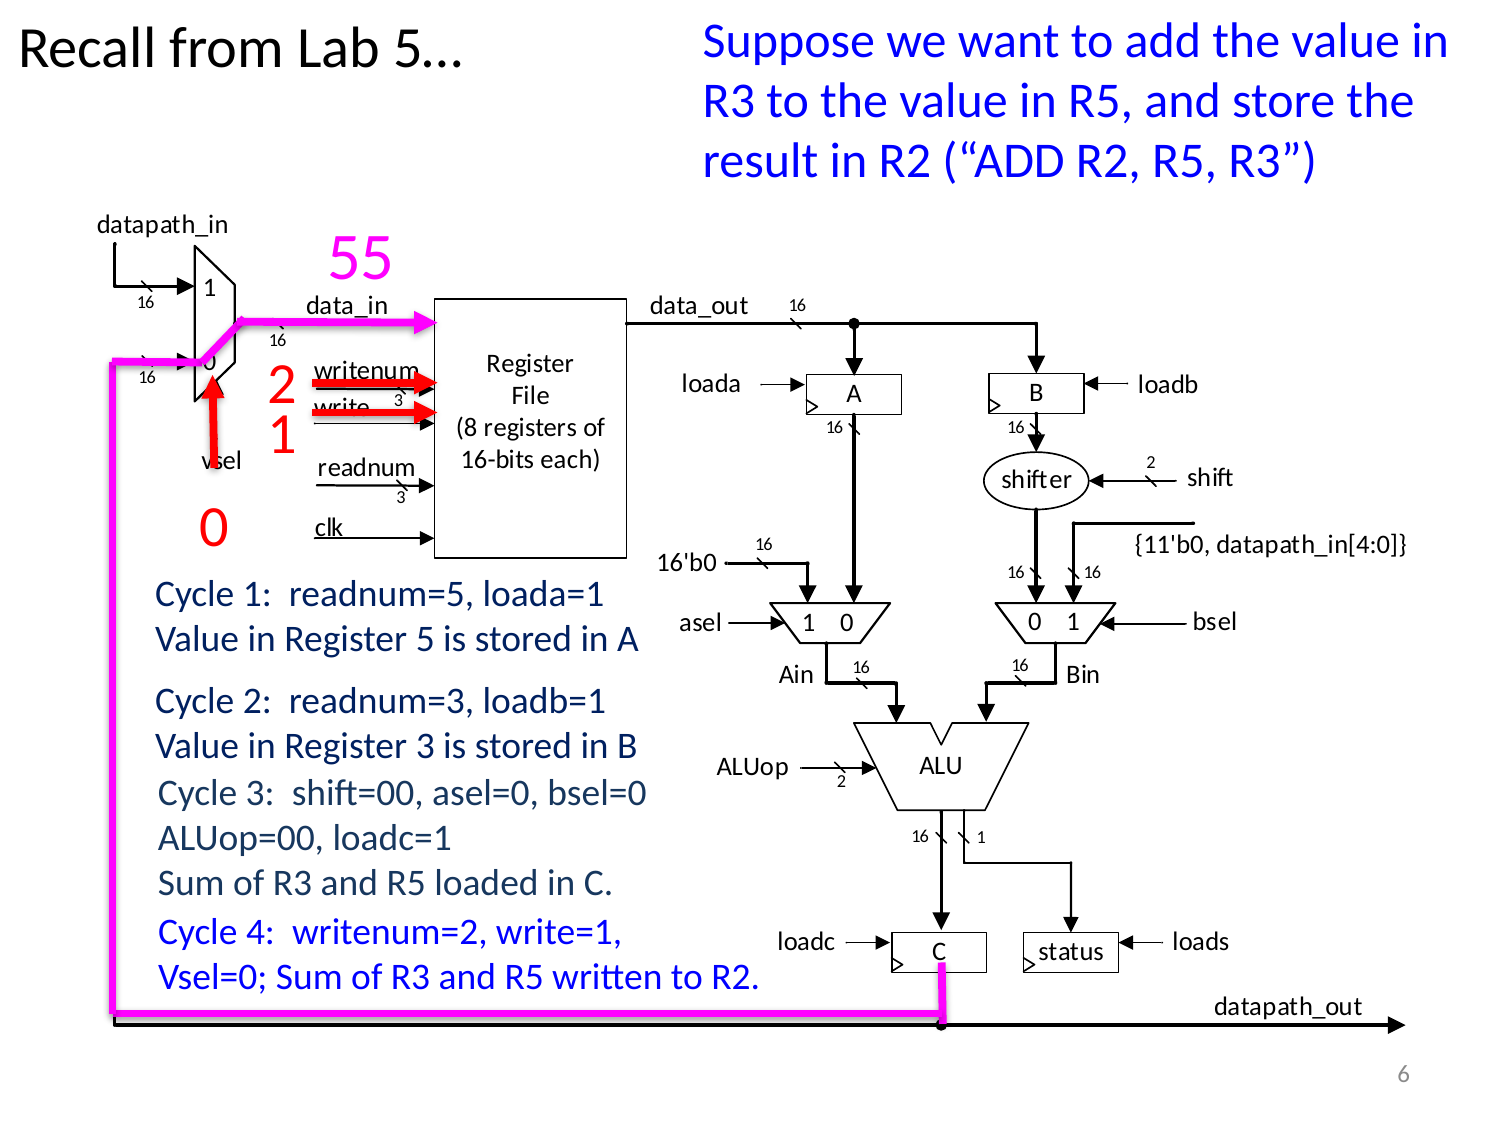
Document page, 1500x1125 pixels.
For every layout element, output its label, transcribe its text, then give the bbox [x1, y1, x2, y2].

slide_number 6 [1074, 1042, 1425, 1103]
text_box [201, 318, 245, 363]
text_box Suppose we want to add the value in R3 to the value in R5, and store the result in R2 (“ADD R2, R5, R3”) [687, 0, 1476, 255]
text_box Recall from Lab 5… [3, 1, 479, 87]
picture [80, 199, 1420, 1037]
